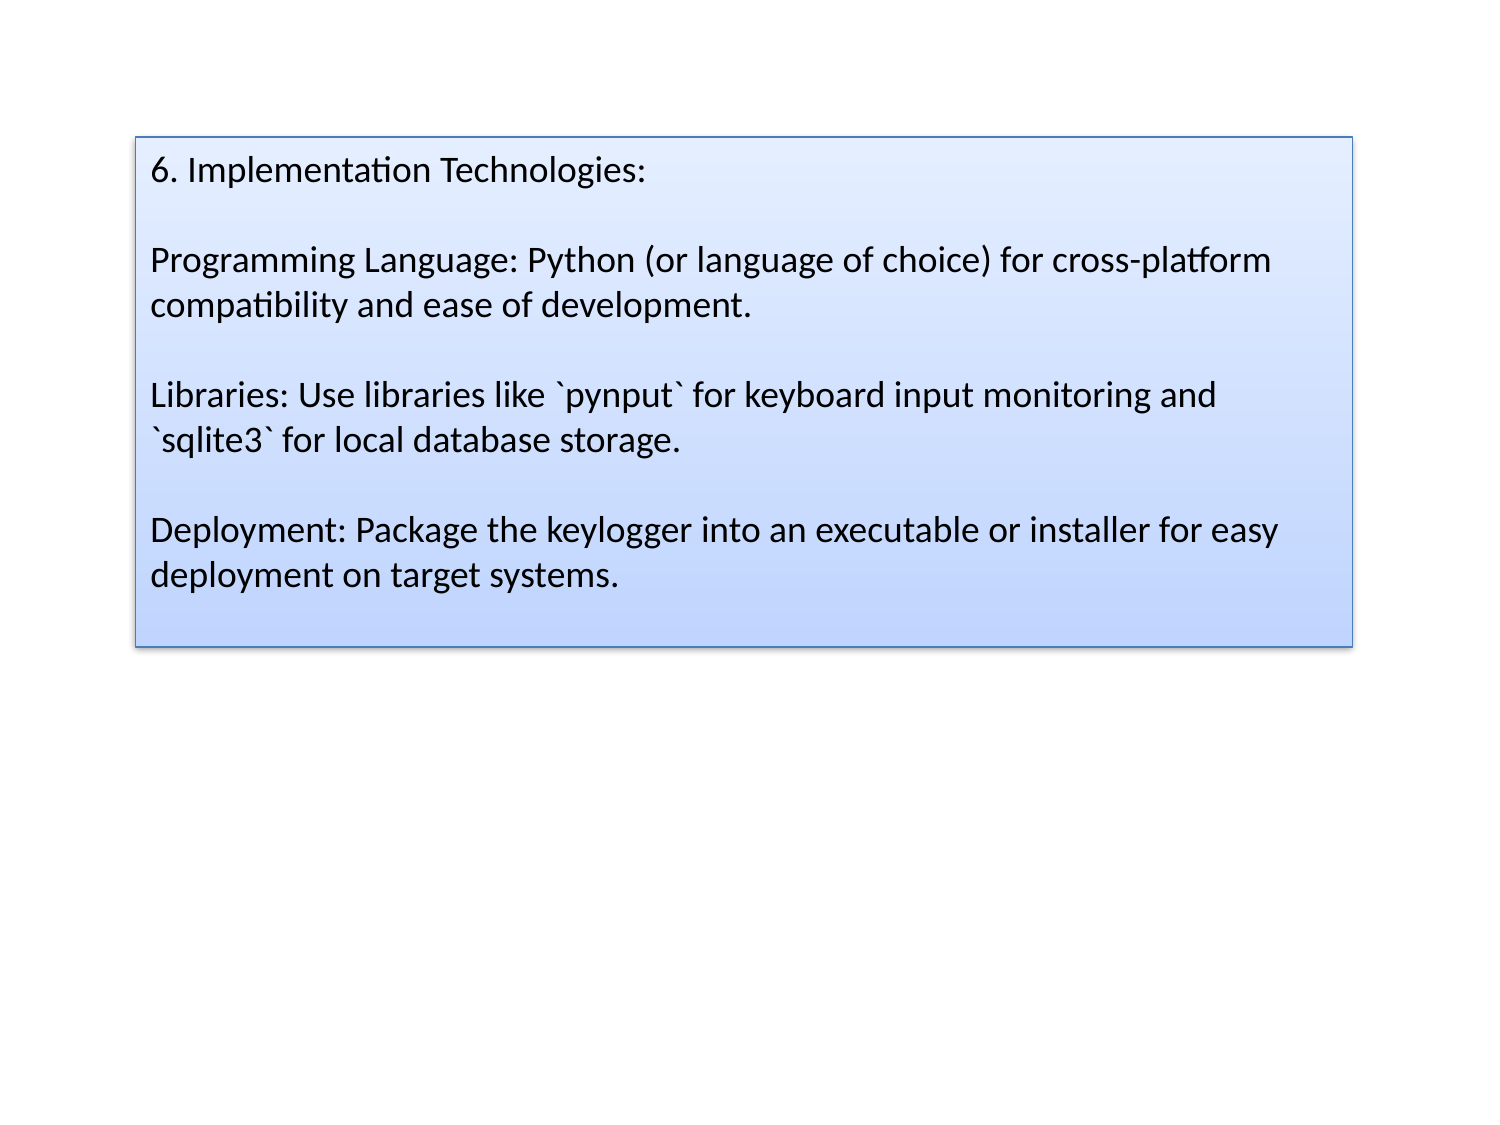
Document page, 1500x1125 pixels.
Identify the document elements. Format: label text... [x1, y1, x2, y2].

text_box 6. Implementation Technologies: Programming Language: Python (or language of choice) for cross-platform compatibility and ease of development. Libraries: Use libraries like `pynput` for keyboard input monitoring and `sqlite3` for local database storage. Deployment: Package the keylogger into an executable or installer for easy deployment on target systems. [135, 136, 1353, 648]
